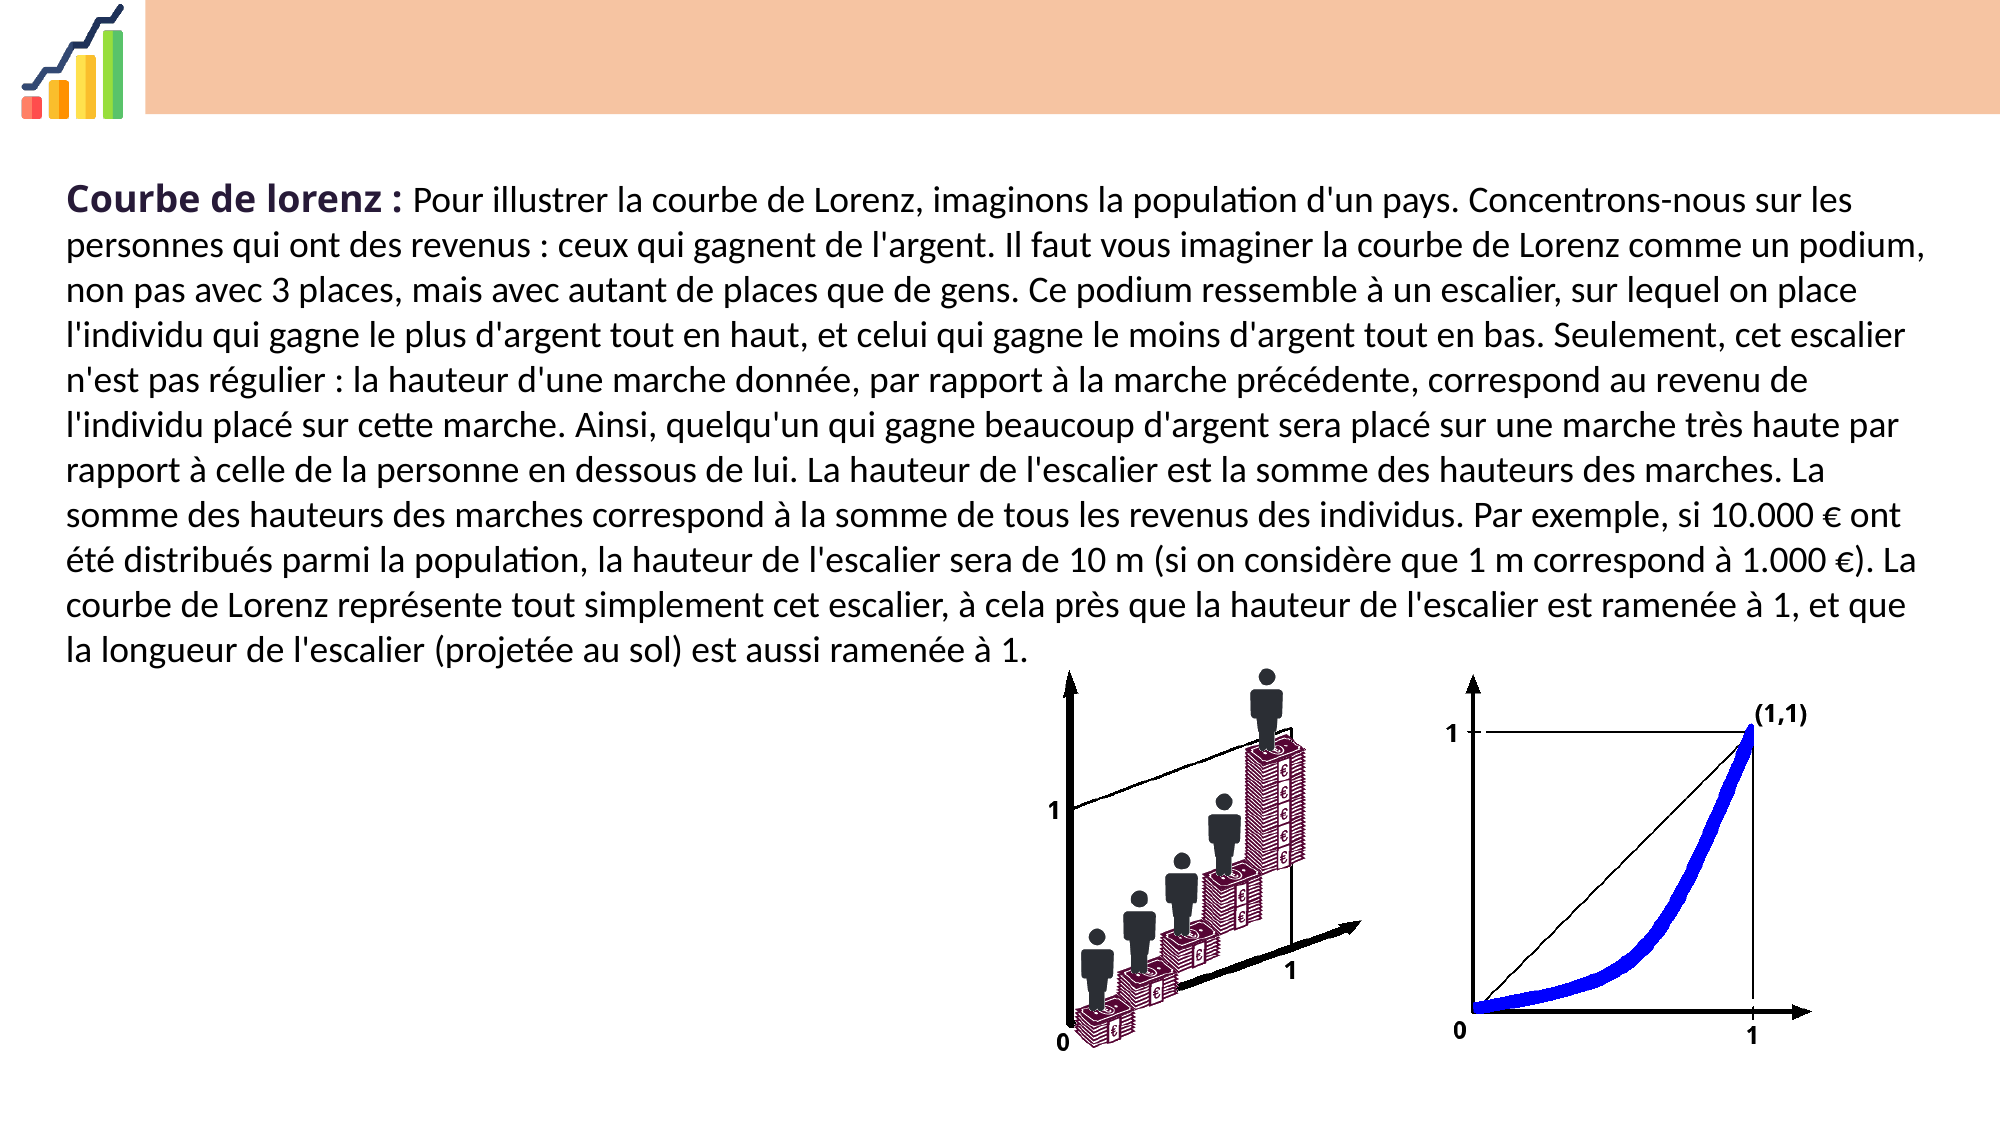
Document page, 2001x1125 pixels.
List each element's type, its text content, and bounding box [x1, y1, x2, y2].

picture [1033, 658, 1833, 1061]
text_box Courbe de lorenz : Pour illustrer la courbe de Lorenz, imaginons la population d'un pays. Concentrons-nous sur les personnes qui ont des revenus : ceux qui gagnent de l'argent. Il faut vous imaginer la courbe de Lorenz comme un podium, non pas avec 3 places, mais avec autant de places que de gens. Ce podium ressemble à un escalier, sur lequel on place l'individu qui gagne le plus d'argent tout en haut, et celui qui gagne le moins d'argent tout en bas. Seulement, cet escalier n'est pas régulier : la hauteur d'une marche donnée, par rapport à la marche précédente, correspond au revenu de l'individu placé sur cette marche. Ainsi, quelqu'un qui gagne beaucoup d'argent sera placé sur une marche très haute par rapport à celle de la personne en dessous de lui. La hauteur de l'escalier est la somme des hauteurs des marches. La somme des hauteurs des marches correspond à la somme de tous les revenus des individus. Par exemple, si 10.000 € ont été distribués parmi la population, la hauteur de l'escalier sera de 10 m (si on considère que 1 m correspond à 1.000 €). La courbe de Lorenz représente tout simplement cet escalier, à cela près que la hauteur de l'escalier est ramenée à 1, et que la longueur de l'escalier (projetée au sol) est aussi ramenée à 1. [51, 168, 1949, 723]
text_box [145, 0, 2000, 115]
picture [15, 4, 130, 119]
